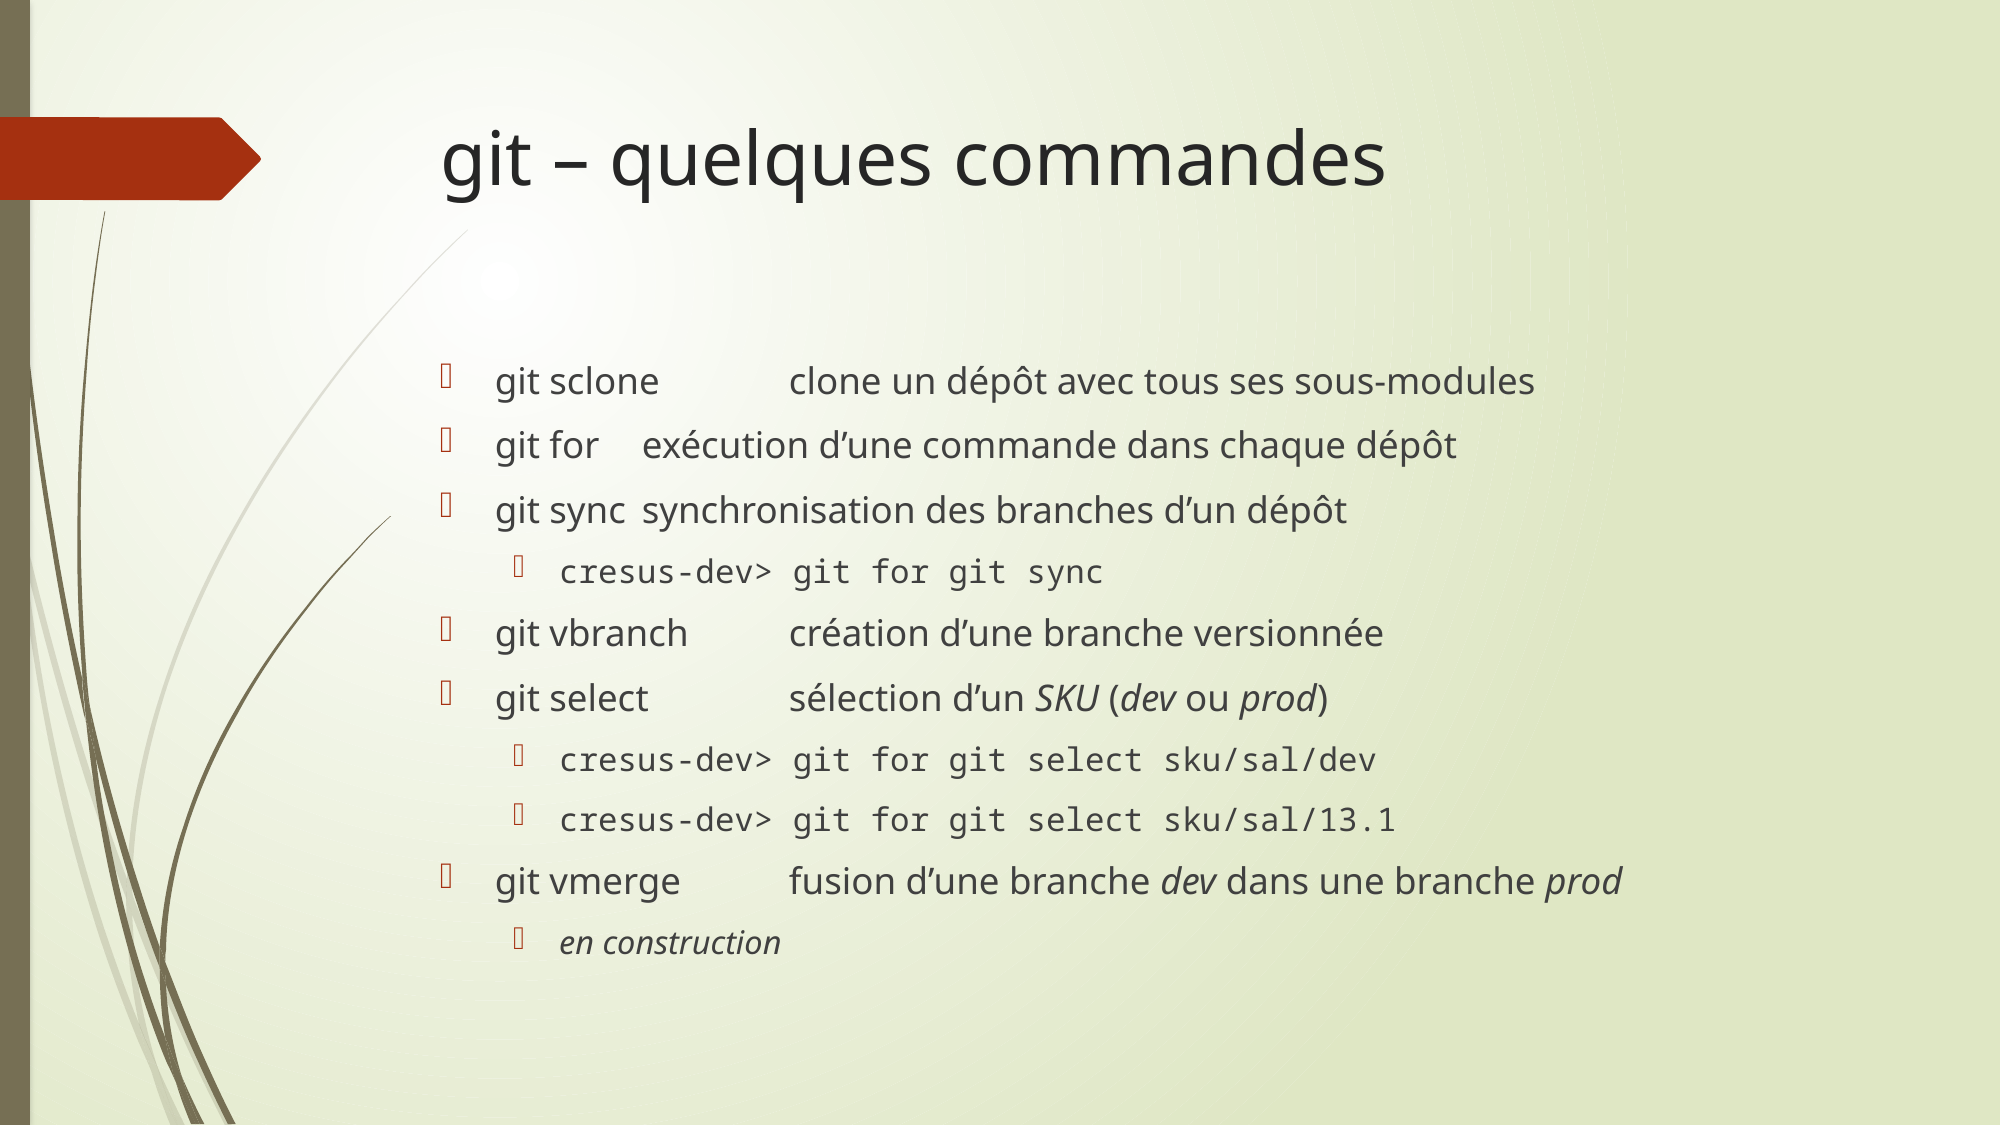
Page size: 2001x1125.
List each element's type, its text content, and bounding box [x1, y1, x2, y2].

list git sclone clone un dépôt avec tous ses sous-modules git for exécution d’une commande dans chaque dépôt git sync synchronisation des branches d’un dépôt cresus-dev> git for git sync git vbranch création d’une branche versionnée git select sélection d’un SKU (dev ou prod) cresus-dev> git for git select sku/sal/dev cresus-dev> git for git select sku/sal/13.1 git vmerge fusion d’une branche dev dans une branche prod en construction [424, 350, 1888, 970]
title git – quelques commandes [425, 102, 1888, 313]
